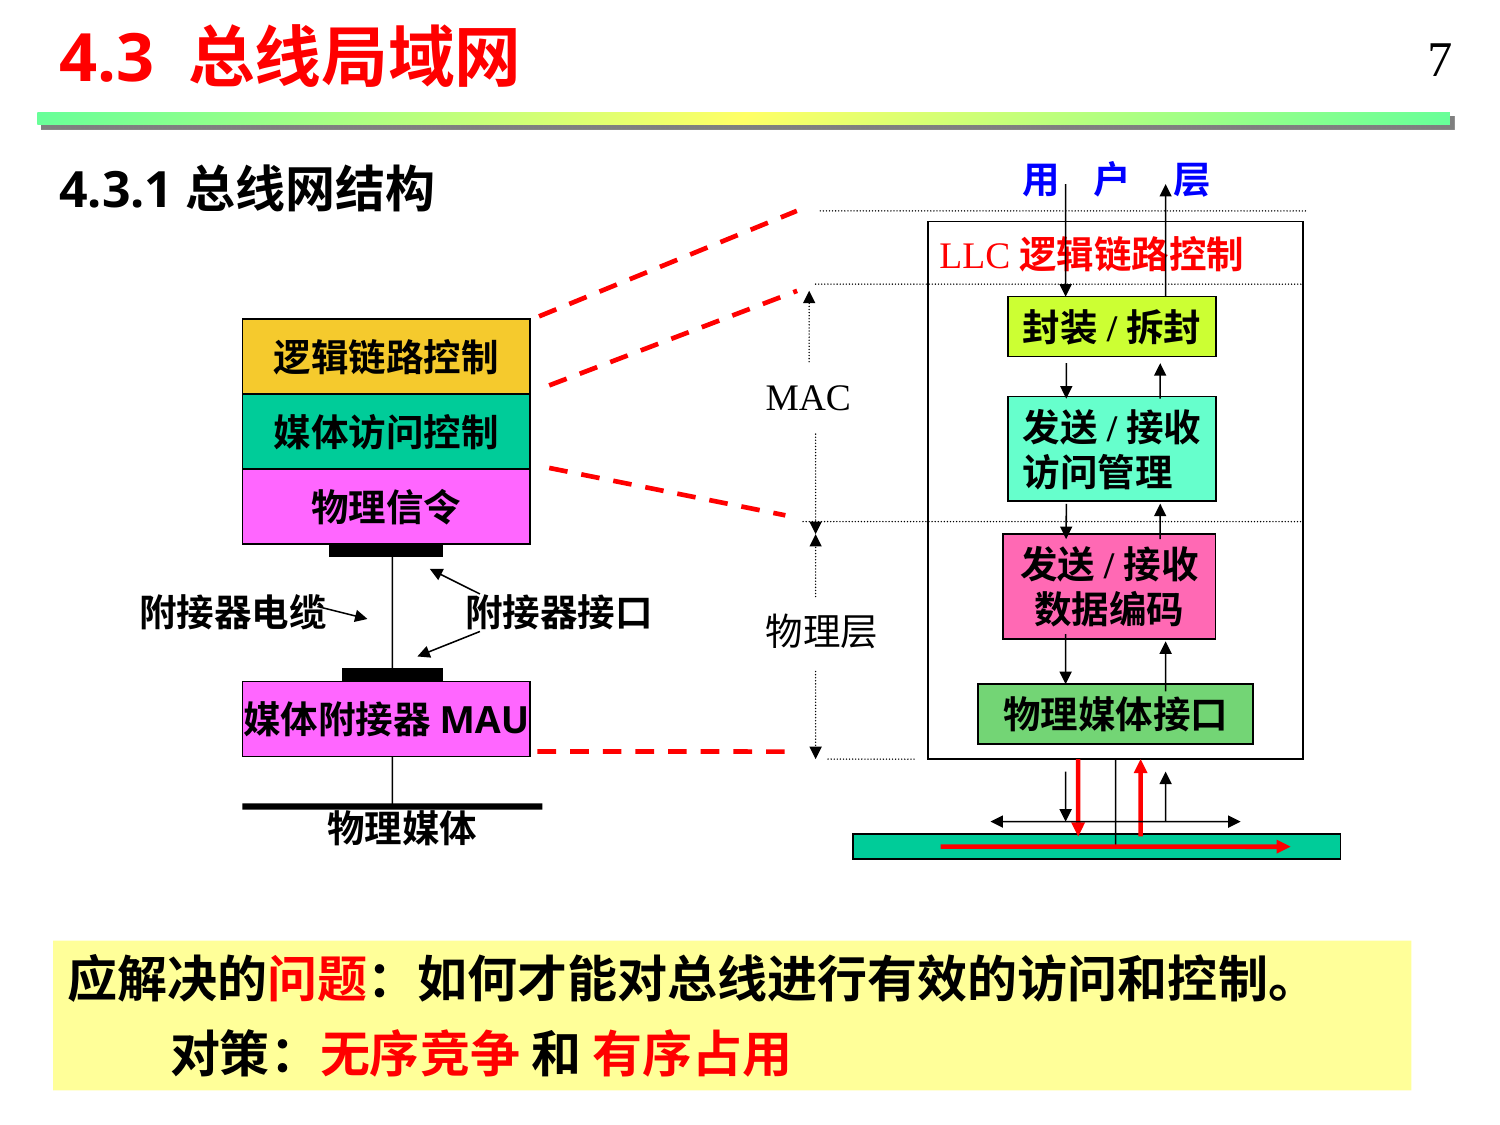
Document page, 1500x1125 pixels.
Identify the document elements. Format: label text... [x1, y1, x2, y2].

text_box 物理媒体接口 [978, 684, 1254, 744]
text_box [123, 318, 669, 858]
text_box LLC逻辑链路控制 [1166, 223, 1260, 284]
text_box [1134, 759, 1147, 821]
text_box [928, 221, 1303, 760]
text_box [940, 840, 1291, 853]
text_box [809, 534, 822, 547]
text_box [802, 290, 816, 304]
text_box MAC [750, 365, 866, 426]
text_box [853, 834, 1341, 860]
text_box [990, 815, 1241, 828]
text_box [1159, 641, 1172, 692]
text_box [1059, 771, 1072, 821]
text_box [809, 520, 822, 534]
text_box 7 [1412, 19, 1468, 94]
text_box 物理层 [750, 600, 893, 660]
text_box [1059, 211, 1072, 297]
text_box [37, 112, 1450, 125]
text_box [1059, 634, 1072, 685]
text_box LLC逻辑链路控制 [924, 223, 1065, 284]
text_box 应解决的问题：如何才能对总线进行有效的访问和控制。 对策：无序竞争 和 有序占用 [53, 940, 1412, 1091]
text_box 发送/接收 数据编码 [1003, 534, 1216, 639]
text_box 发送/接收 访问管理 [1008, 396, 1217, 502]
text_box LLC逻辑链路控制 [1066, 223, 1165, 284]
text_box [1159, 771, 1172, 821]
text_box 4.3 总线局域网 [44, 7, 537, 102]
text_box 封装/拆封 [1008, 296, 1217, 357]
text_box 4.3.1总线网结构 [44, 138, 1412, 225]
text_box [809, 746, 822, 760]
text_box [1071, 822, 1085, 837]
text_box 用 户 层 [1007, 148, 1227, 209]
